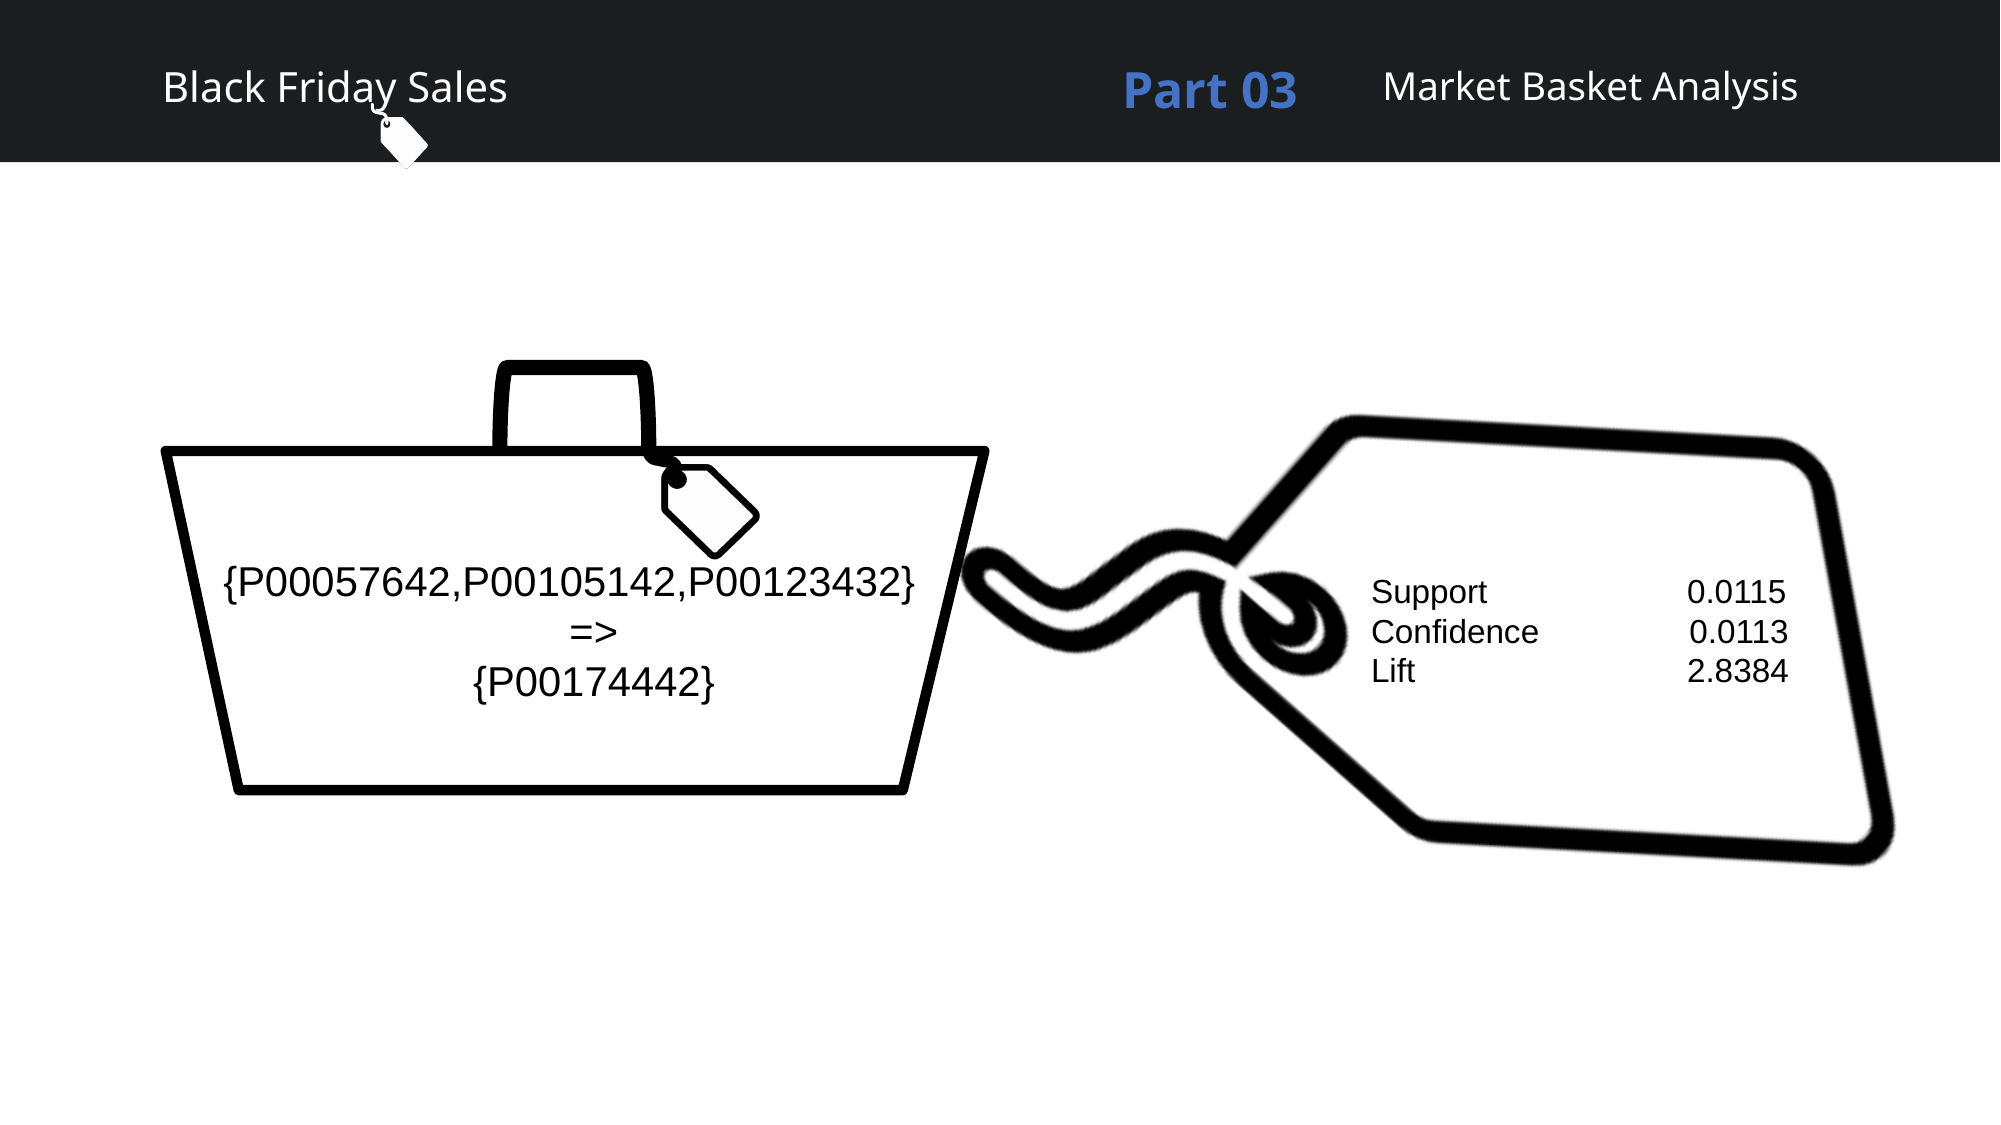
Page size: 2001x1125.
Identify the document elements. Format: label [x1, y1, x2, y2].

text_box [0, 0, 2000, 179]
text_box [165, 367, 985, 791]
picture [982, 179, 2000, 1125]
